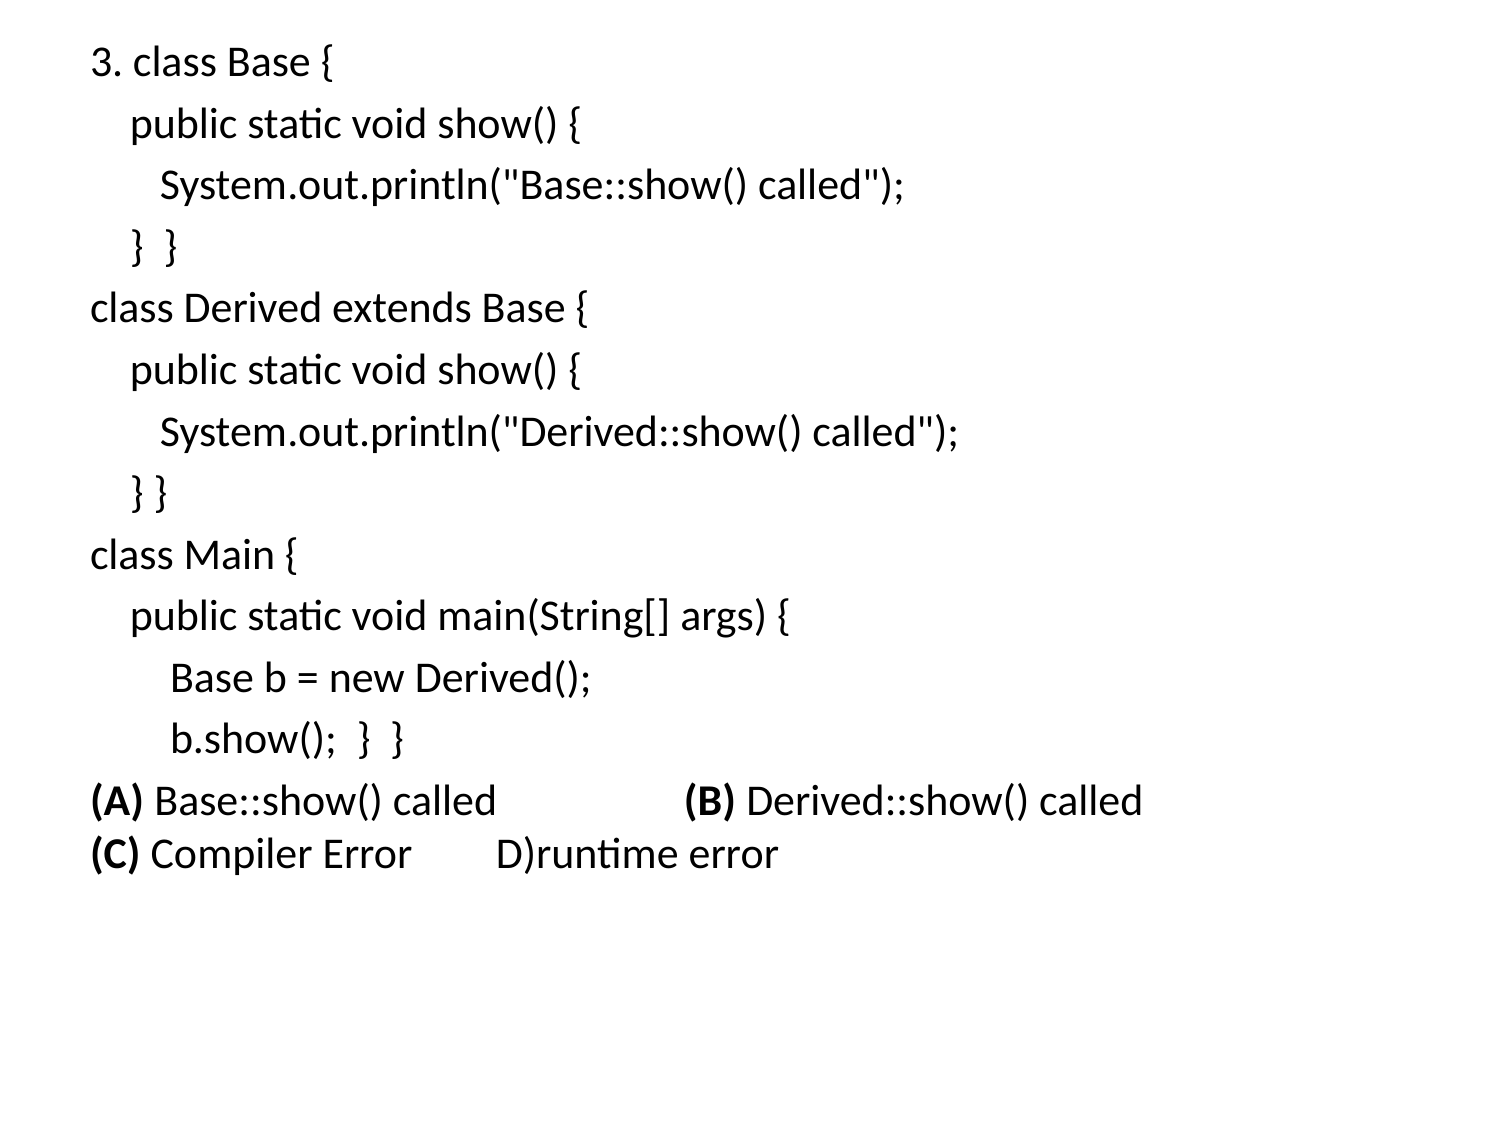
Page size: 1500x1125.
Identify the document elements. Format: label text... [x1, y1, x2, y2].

list 3. class Base { public static void show() { System.out.println("Base::show() called"); } } class Derived extends Base { public static void show() { System.out.println("Derived::show() called"); } } class Main { public static void main(String[] args) { Base b = new Derived(); b.show(); } } (A) Base::show() called (B) Derived::show() called (C) Compiler Error D)runtime error [75, 24, 1425, 1005]
